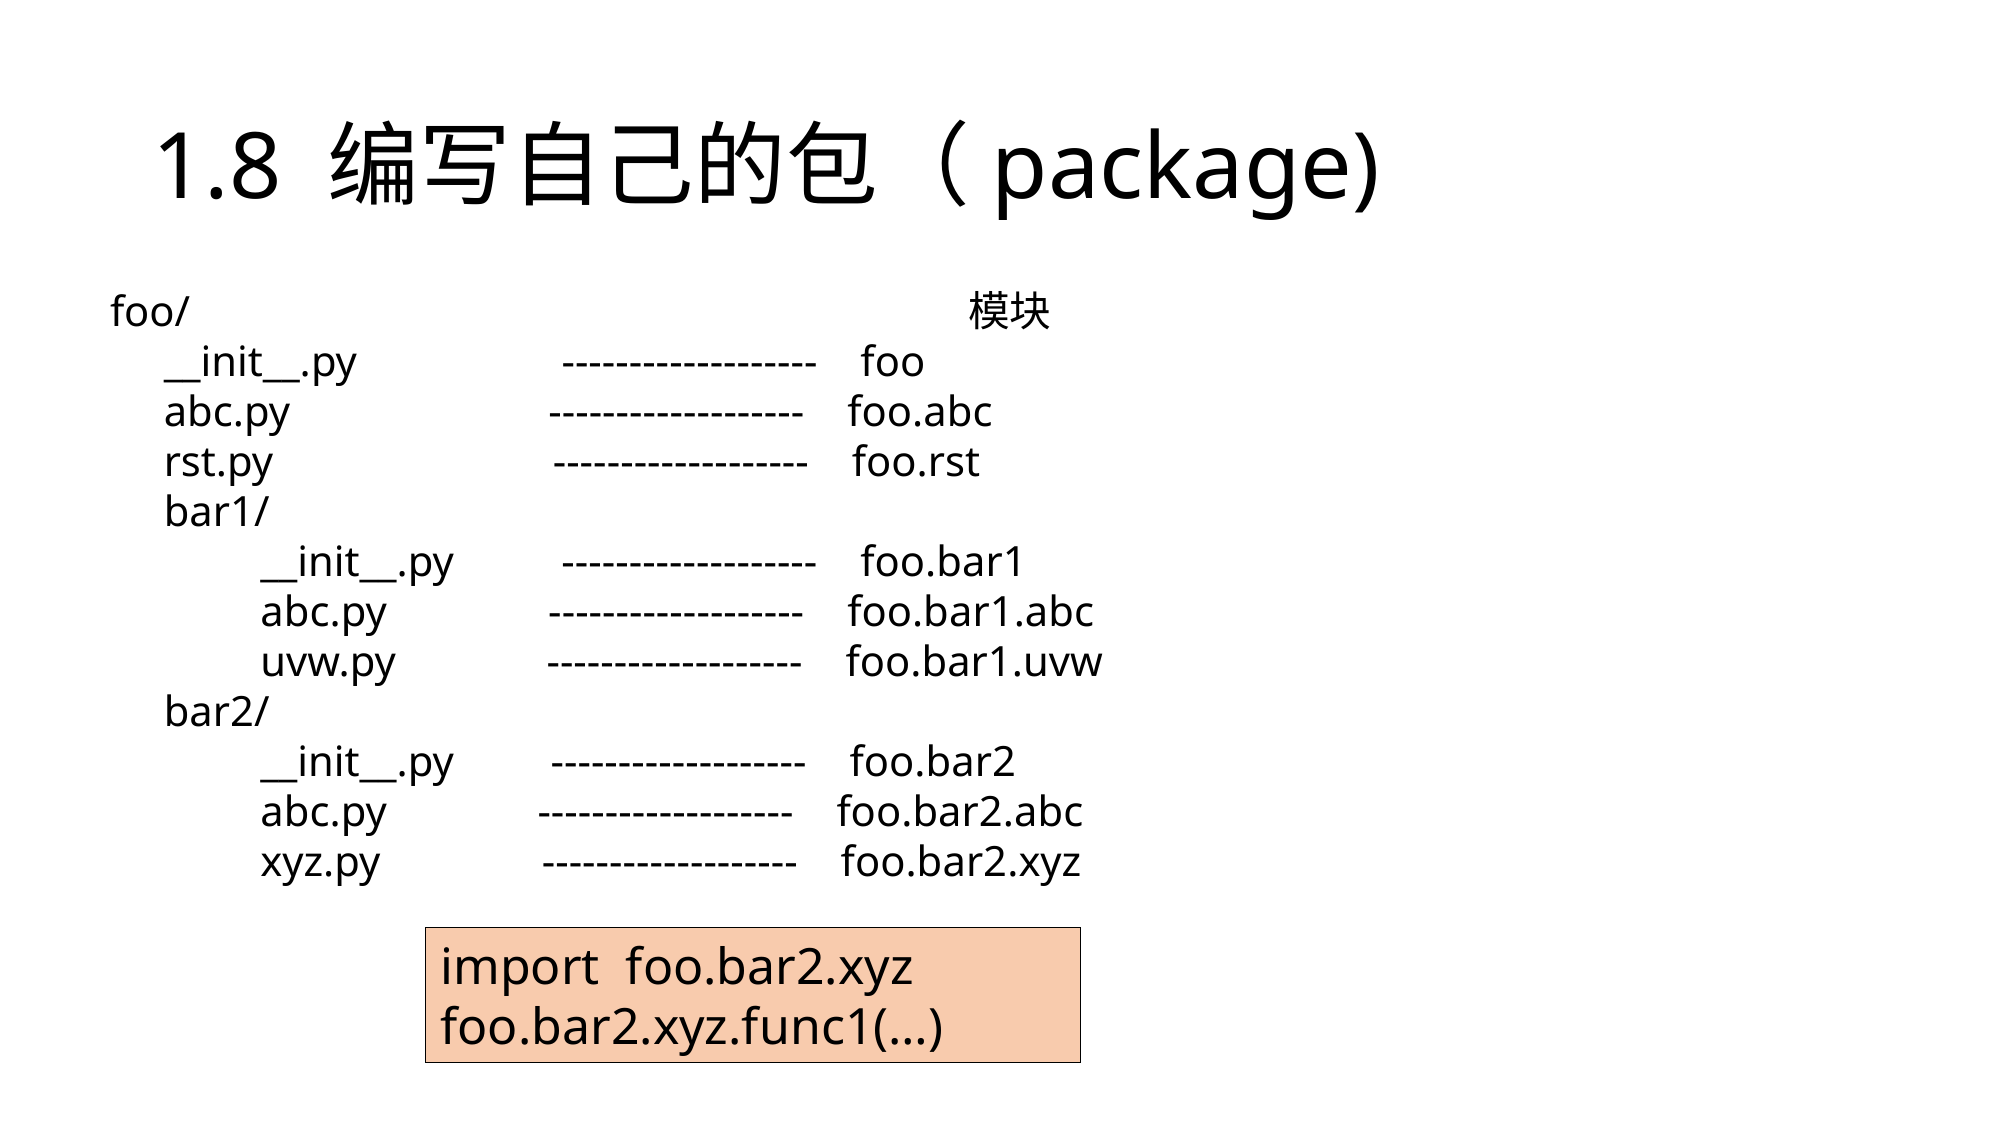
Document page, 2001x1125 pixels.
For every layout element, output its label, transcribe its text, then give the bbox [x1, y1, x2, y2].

text_box import foo.bar2.xyz foo.bar2.xyz.func1(…) [425, 927, 1081, 1063]
title 1.8 编写自己的包（package) [137, 59, 1863, 278]
text_box foo/ 模块 __init__.py ------------------- foo abc.py ------------------- foo.abc rst.py ------------------- foo.rst bar1/ __init__.py ------------------- foo.bar1 abc.py ------------------- foo.bar1.abc uvw.py ------------------- foo.bar1.uvw bar2/ __init__.py ------------------- foo.bar2 abc.py ------------------- foo.bar2.abc xyz.py ------------------- foo.bar2.xyz [95, 277, 1641, 943]
